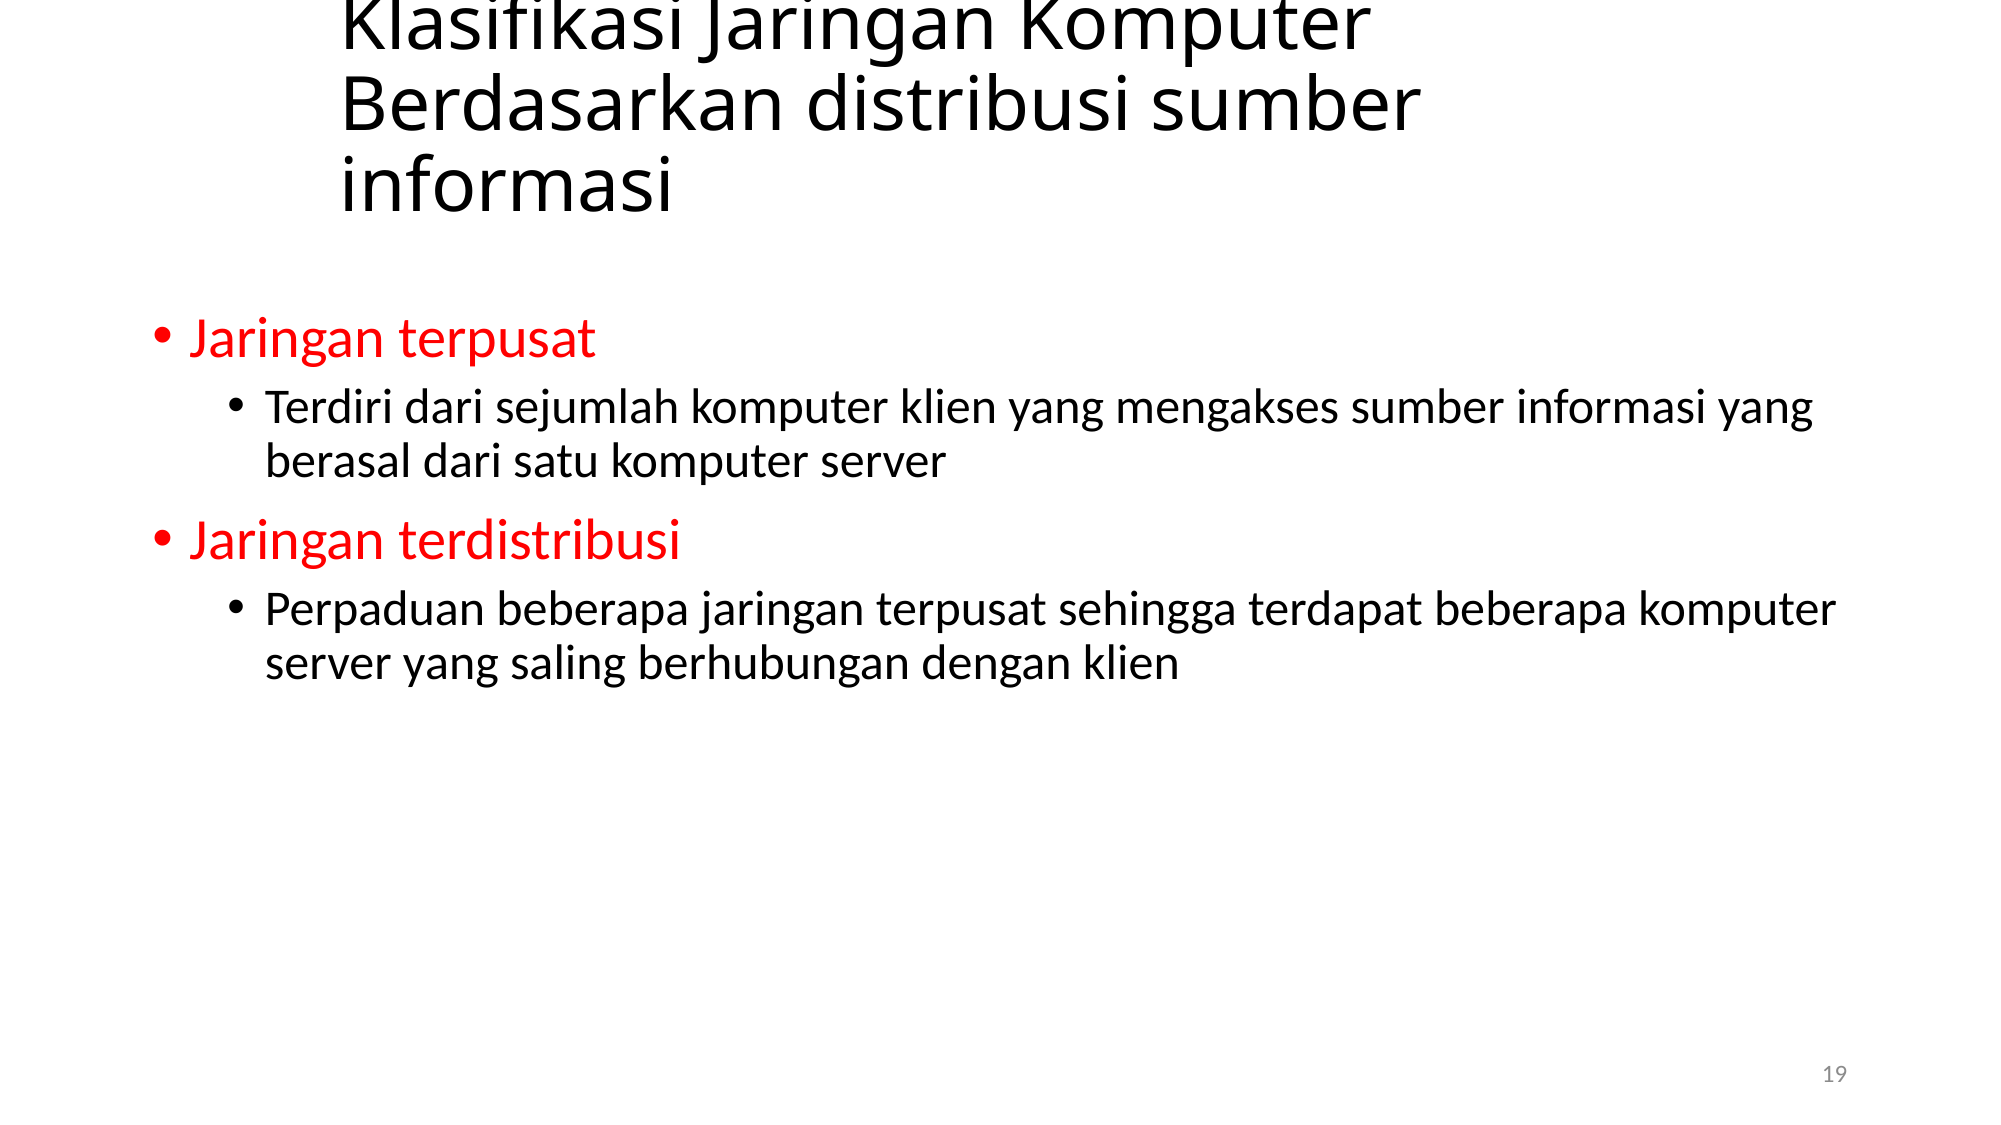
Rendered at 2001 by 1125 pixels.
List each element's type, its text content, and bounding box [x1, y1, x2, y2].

slide_number 19 [1412, 1042, 1863, 1103]
title Klasifikasi Jaringan Komputer Berdasarkan distribusi sumber informasi [324, 12, 1675, 200]
list Jaringan terpusat Terdiri dari sejumlah komputer klien yang mengakses sumber informasi yang berasal dari satu komputer server Jaringan terdistribusi Perpaduan beberapa jaringan terpusat sehingga terdapat beberapa komputer server yang saling berhubungan dengan klien [137, 299, 1863, 1014]
